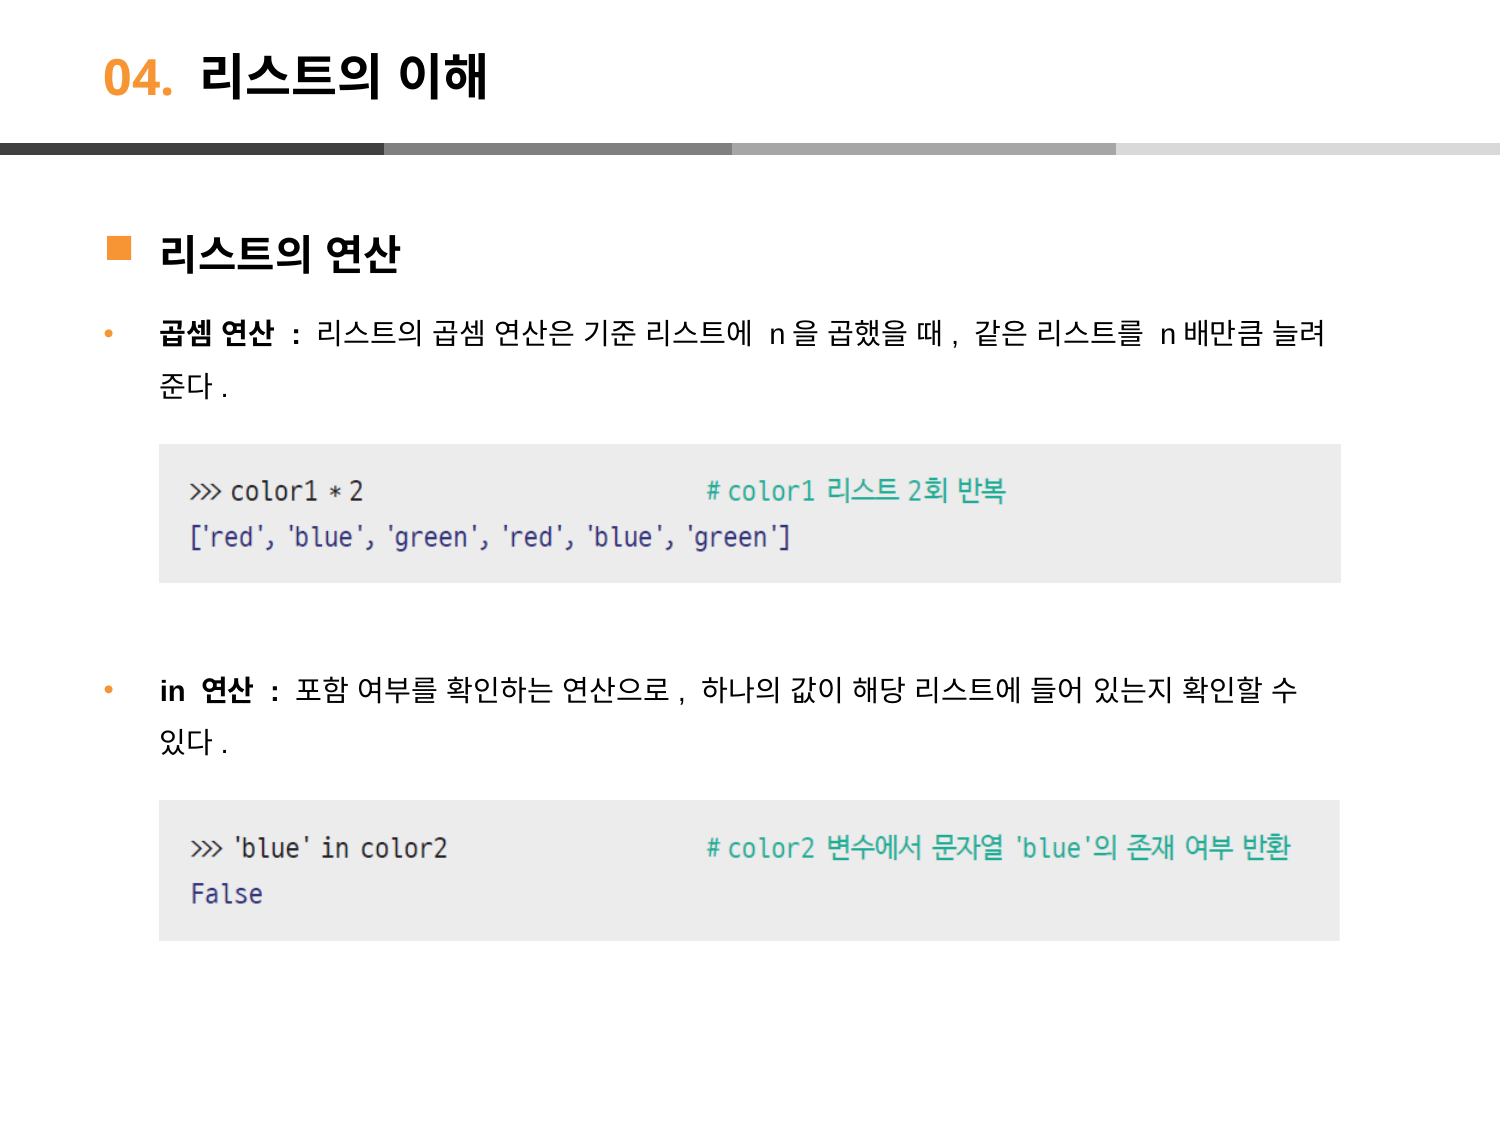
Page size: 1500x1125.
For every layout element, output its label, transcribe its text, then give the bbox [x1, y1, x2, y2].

list 리스트의 연산 [88, 196, 1436, 291]
text_box in 연산 : 포함 여부를 확인하는 연산으로, 하나의 값이 해당 리스트에 들어 있는지 확인할 수 있다. [88, 646, 1365, 776]
picture [159, 800, 1341, 941]
picture [159, 444, 1341, 583]
title 04. 리스트의 이해 [88, 30, 1211, 121]
text_box 곱셈 연산 : 리스트의 곱셈 연산은 기준 리스트에 n을 곱했을 때, 같은 리스트를 n배만큼 늘려 준다. [88, 290, 1365, 421]
